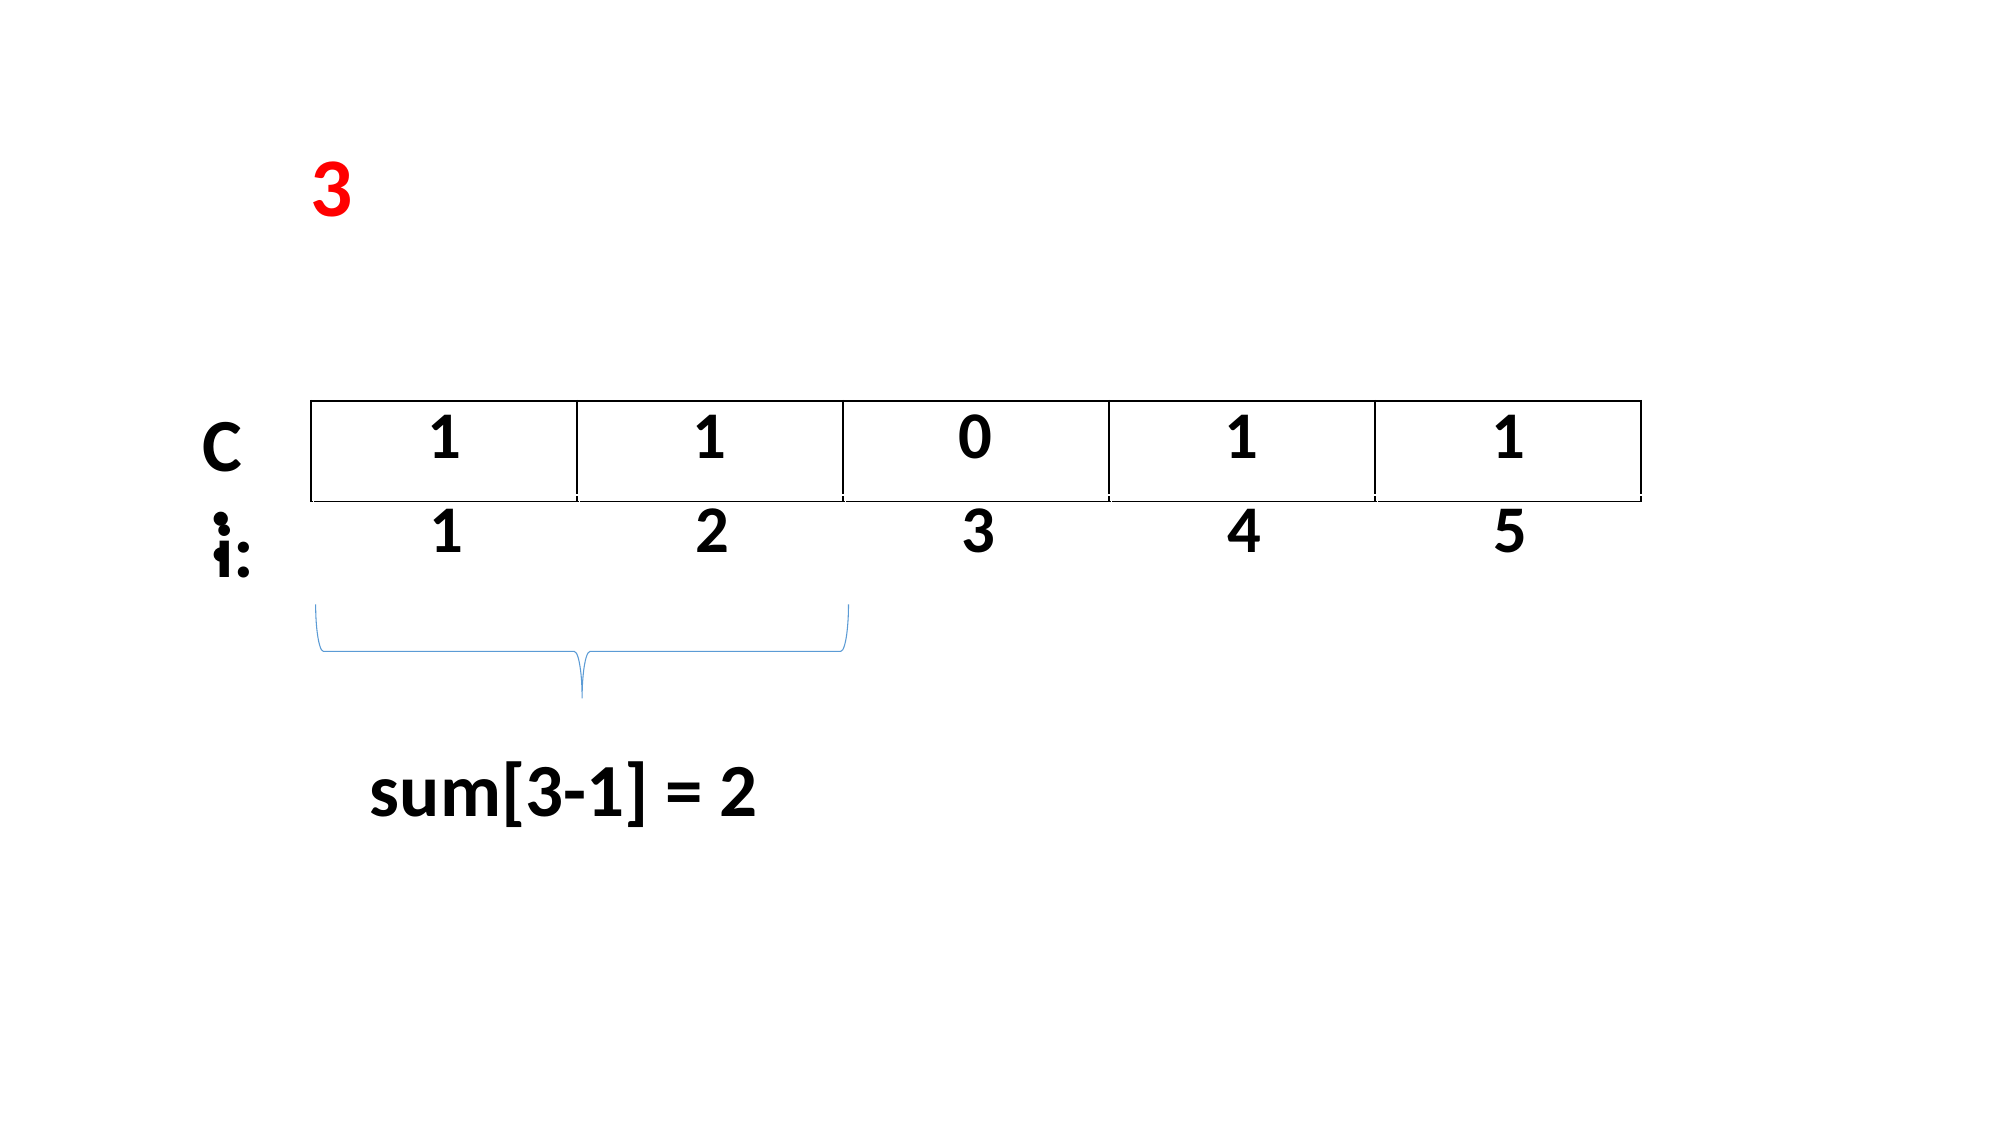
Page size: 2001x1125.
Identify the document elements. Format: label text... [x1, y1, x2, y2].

table_header 2 [580, 496, 845, 593]
table_header 1 [578, 402, 842, 494]
text_box [315, 604, 850, 699]
table_header 0 [844, 402, 1108, 494]
table_header 1 [1110, 402, 1374, 494]
text_box 3 [295, 125, 1644, 241]
text_box sum[3-1] = 2 [313, 734, 815, 839]
table_header 1 [1376, 402, 1640, 494]
table_header 1 [338, 402, 576, 494]
table_header 1 [326, 496, 579, 593]
table_header 5 [1378, 496, 1643, 593]
text_box C： [187, 388, 338, 584]
table_header 3 [846, 496, 1111, 593]
text_box i: [200, 495, 326, 600]
table_header 4 [1112, 496, 1377, 593]
